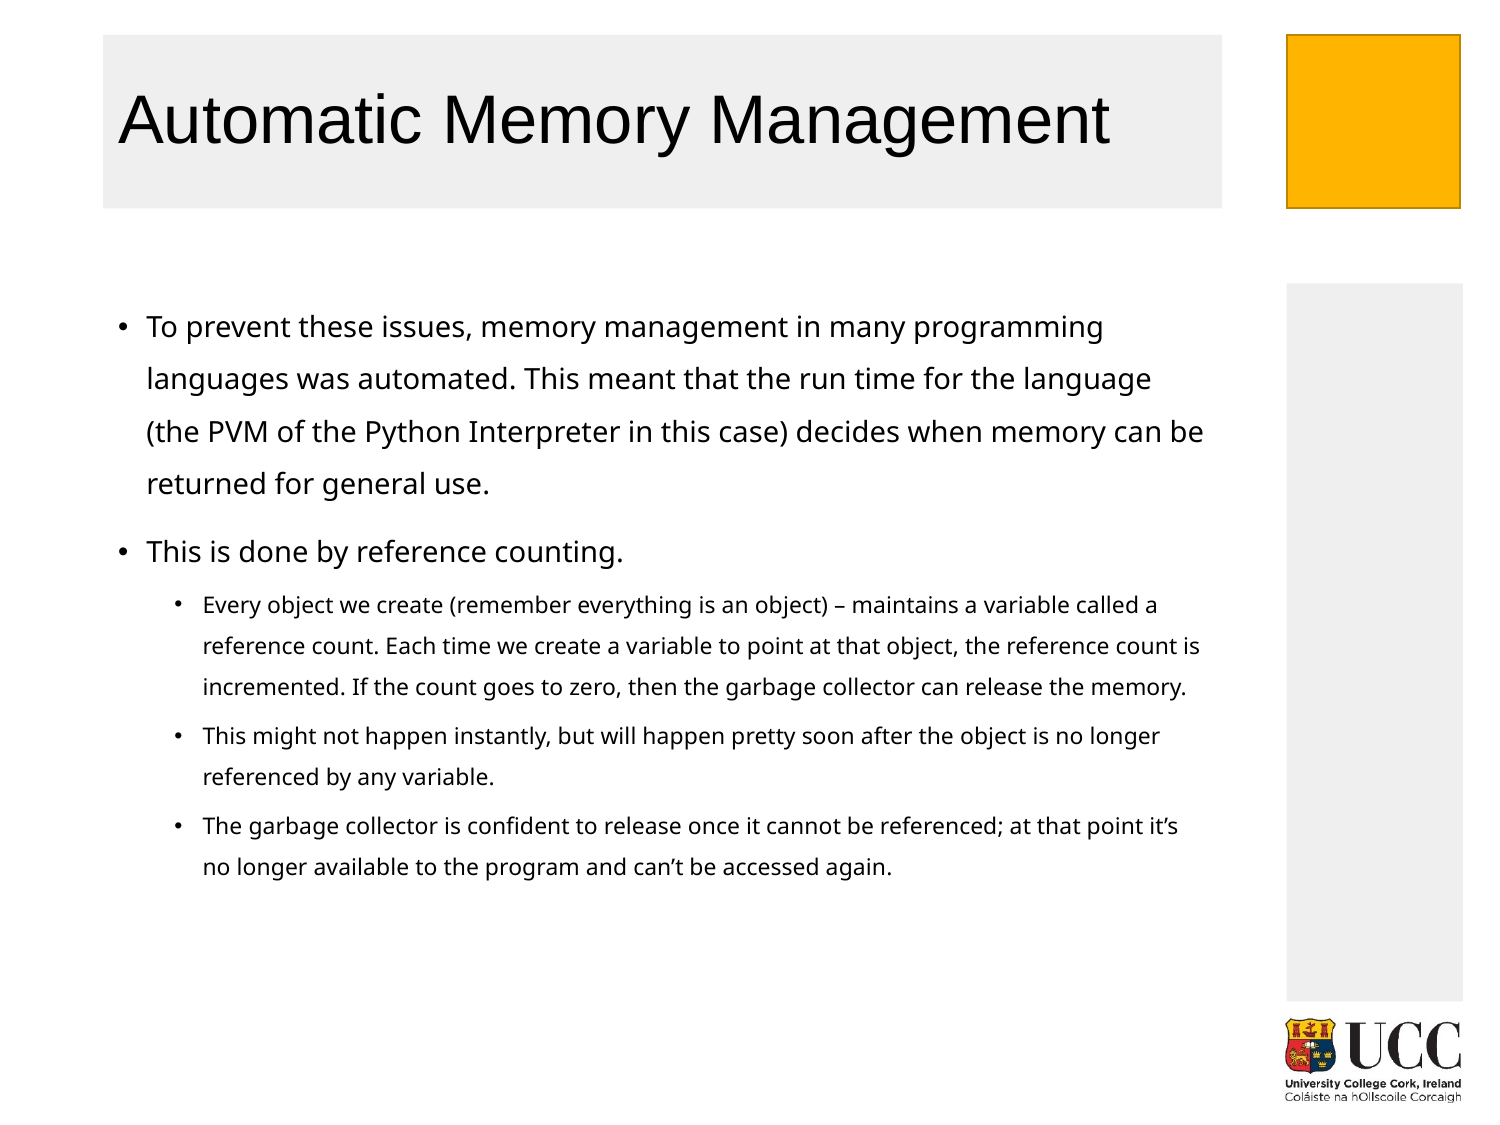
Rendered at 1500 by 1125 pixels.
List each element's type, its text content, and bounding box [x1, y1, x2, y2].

title Automatic Memory Management [103, 34, 1223, 209]
picture [1283, 1017, 1463, 1103]
list To prevent these issues, memory management in many programming languages was automated. This meant that the run time for the language (the PVM of the Python Interpreter in this case) decides when memory can be returned for general use. This is done by reference counting. Every object we create (remember everything is an object) – maintains a variable called a reference count. Each time we create a variable to point at that object, the reference count is incremented. If the count goes to zero, then the garbage collector can release the memory. This might not happen instantly, but will happen pretty soon after the object is no longer referenced by any variable. The garbage collector is confident to release once it cannot be referenced; at that point it’s no longer available to the program and can’t be accessed again. [103, 283, 1223, 1002]
